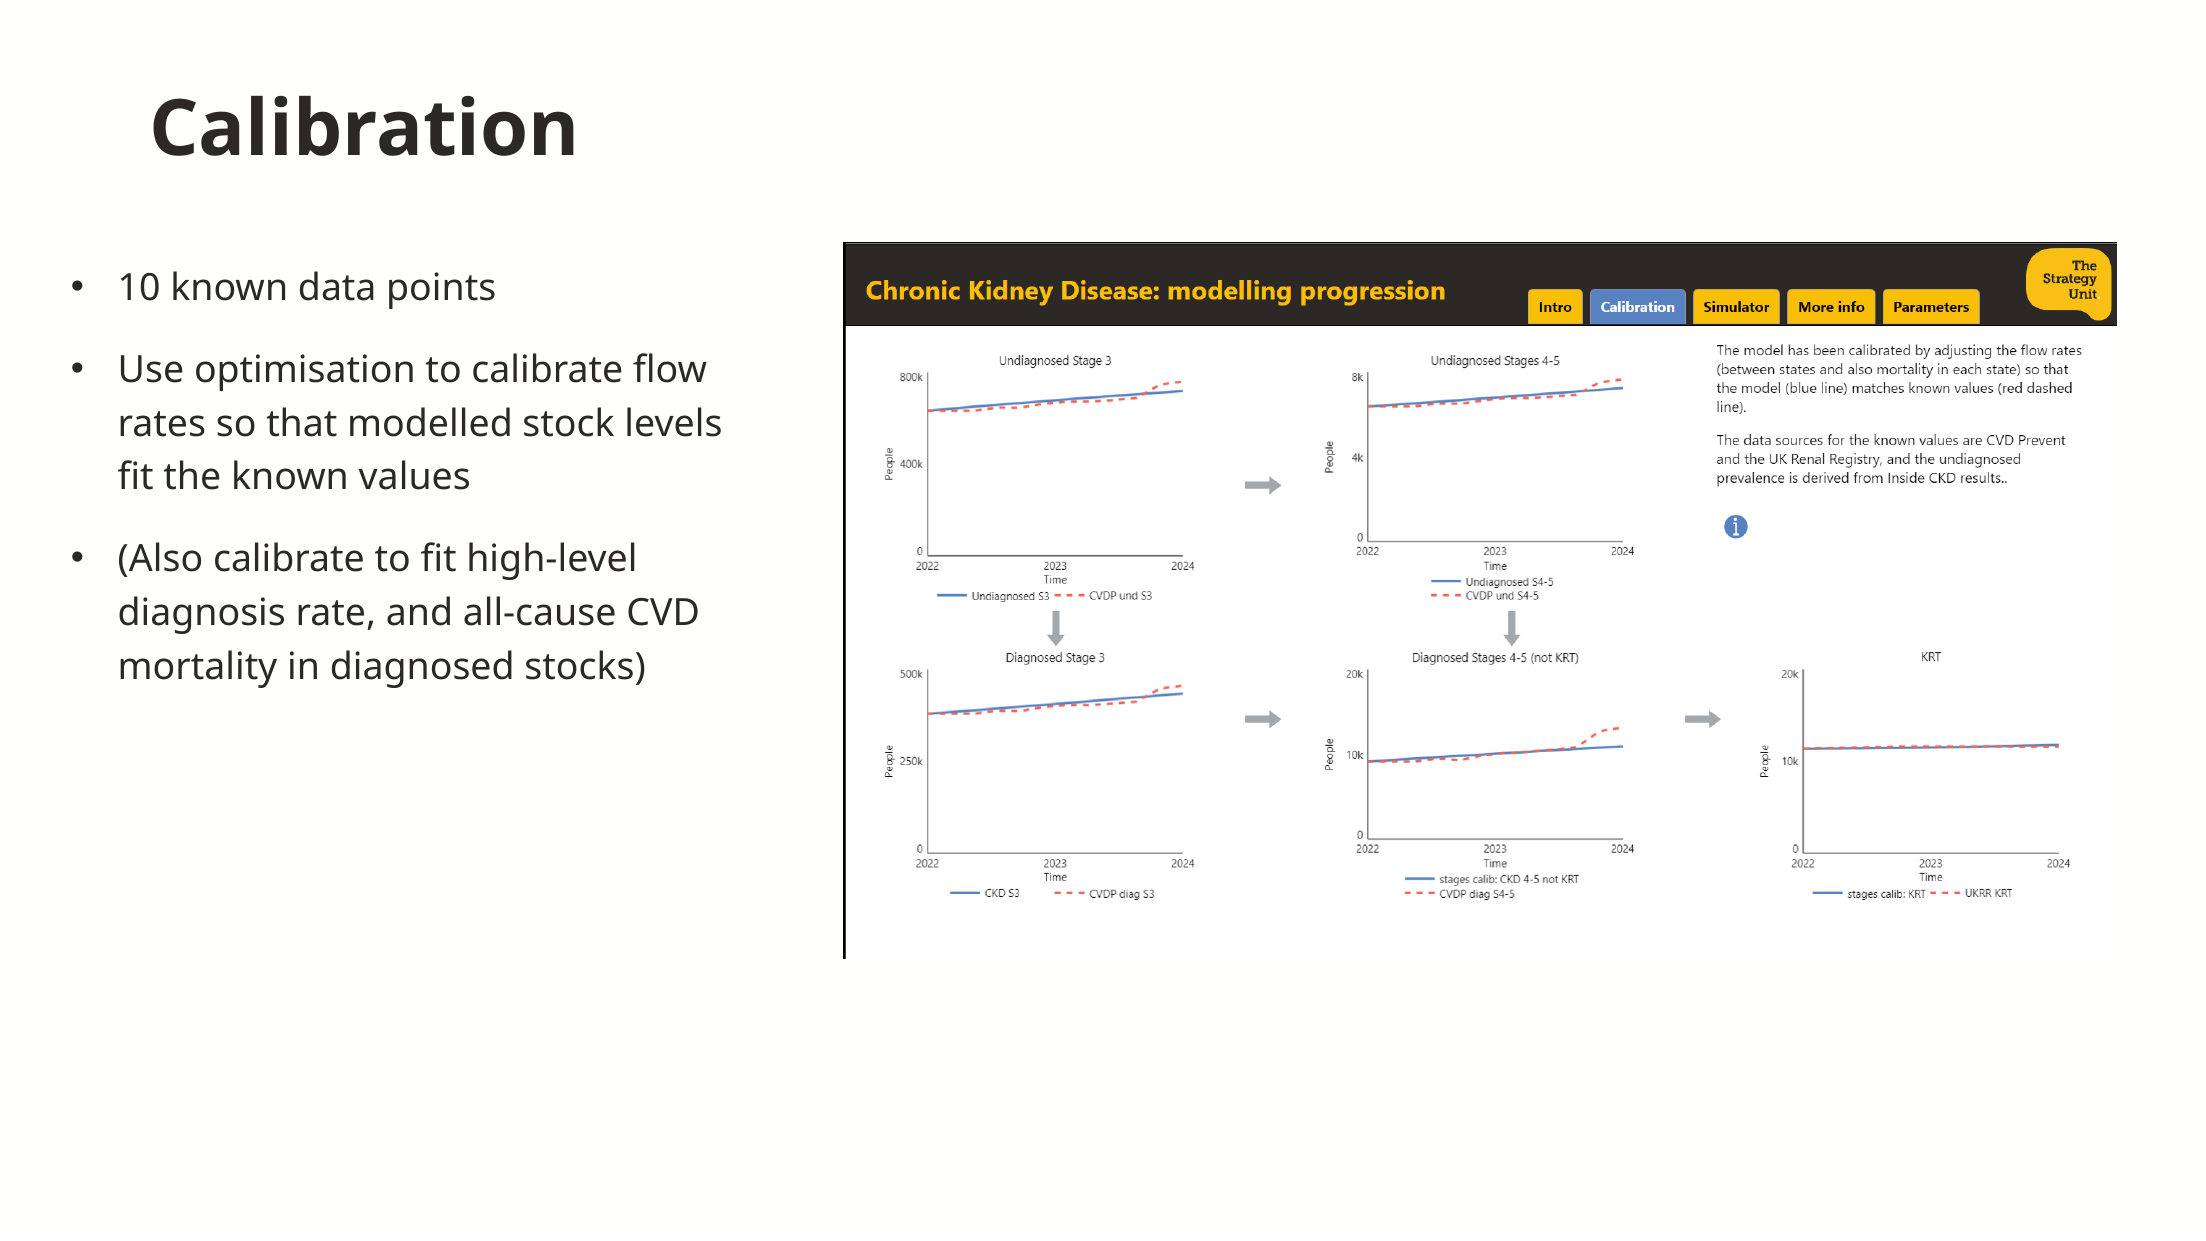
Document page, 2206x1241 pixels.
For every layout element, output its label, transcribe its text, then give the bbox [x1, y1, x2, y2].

picture [843, 242, 2117, 959]
list 10 known data points Use optimisation to calibrate flow rates so that modelled stock levels fit the known values (Also calibrate to fit high-level diagnosis rate, and all-cause CVD mortality in diagnosed stocks) [58, 242, 745, 1151]
title Calibration [137, 64, 2068, 184]
